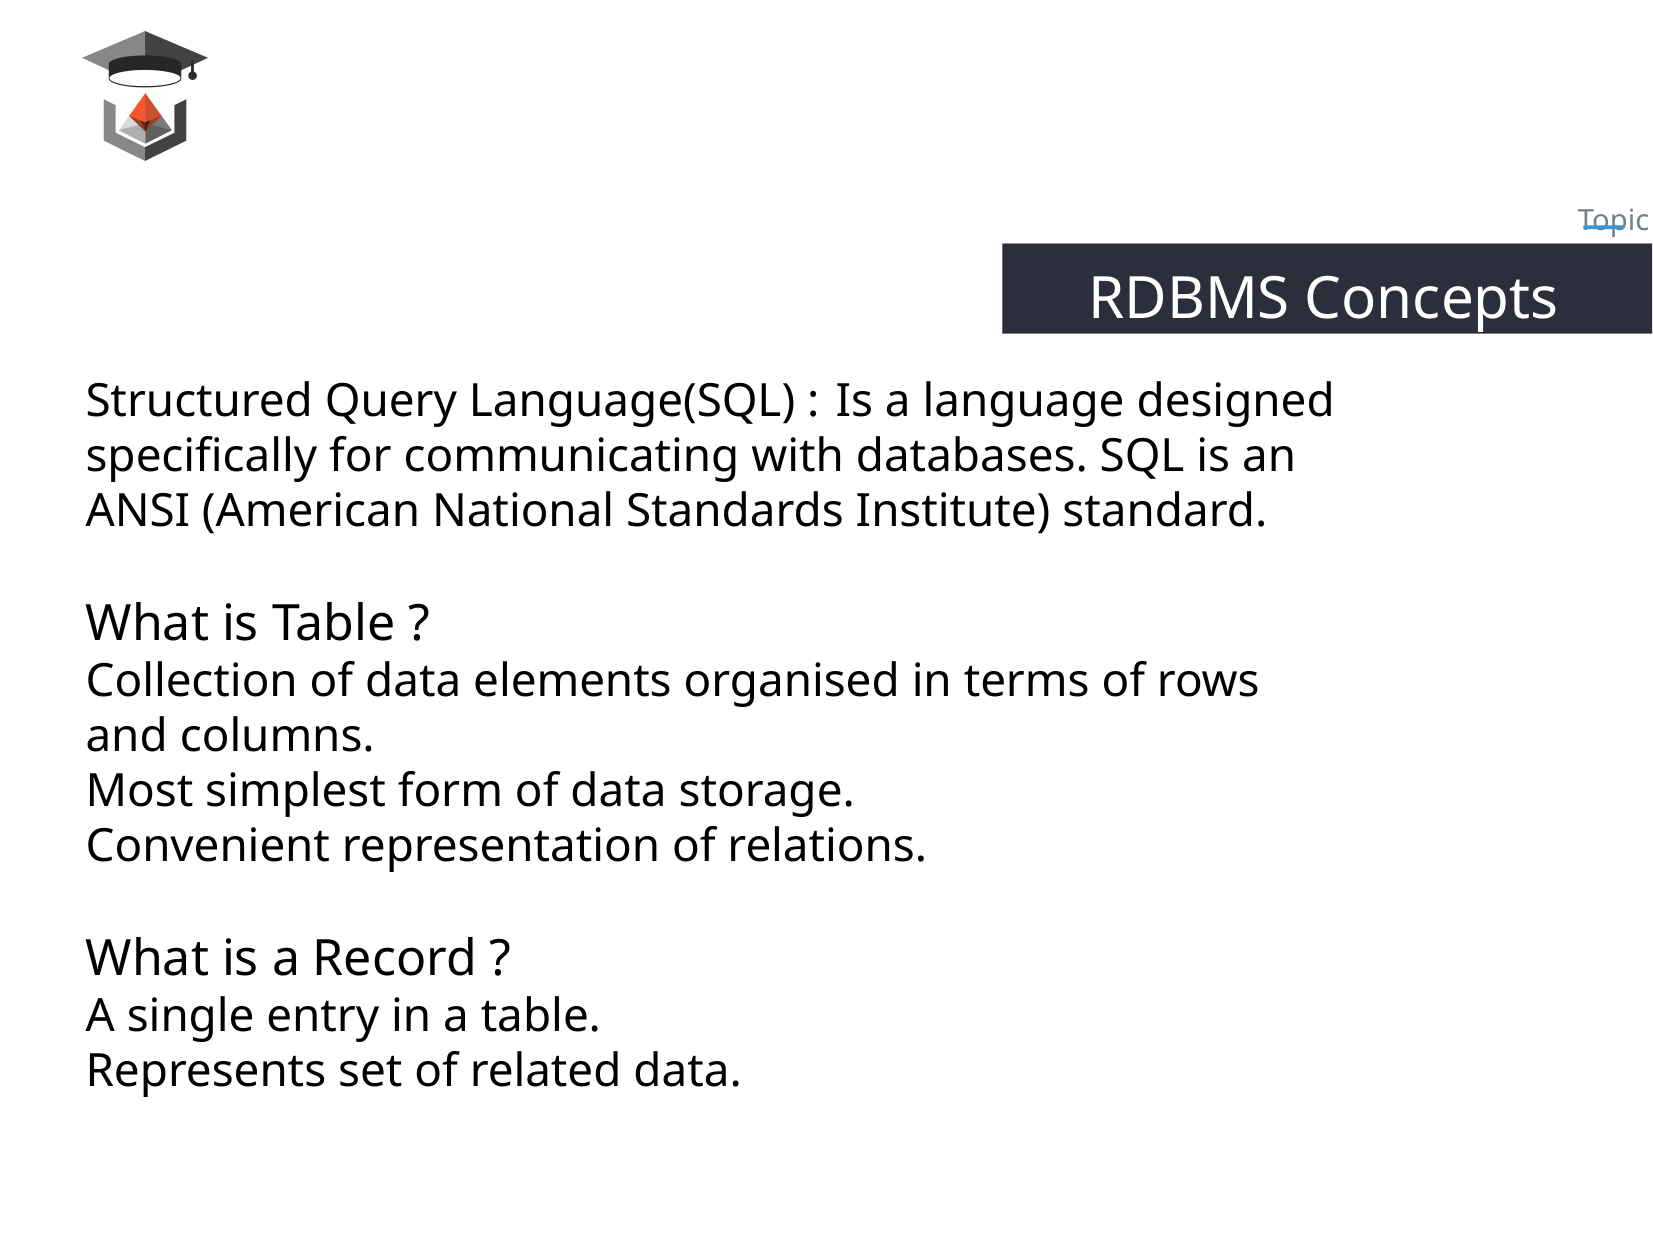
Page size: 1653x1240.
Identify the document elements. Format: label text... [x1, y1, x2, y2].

text_box Structured Query Language(SQL) : Is a language designed specifically for communicating with databases. SQL is an ANSI (American National Standards Institute) standard. What is Table ? Collection of data elements organised in terms of rows and columns. Most simplest form of data storage. Convenient representation of relations. What is a Record ? A single entry in a table. Represents set of related data. [69, 299, 1365, 1112]
text_box Topic 1 [1561, 171, 1653, 224]
picture [82, 31, 208, 161]
picture [999, 224, 1653, 354]
